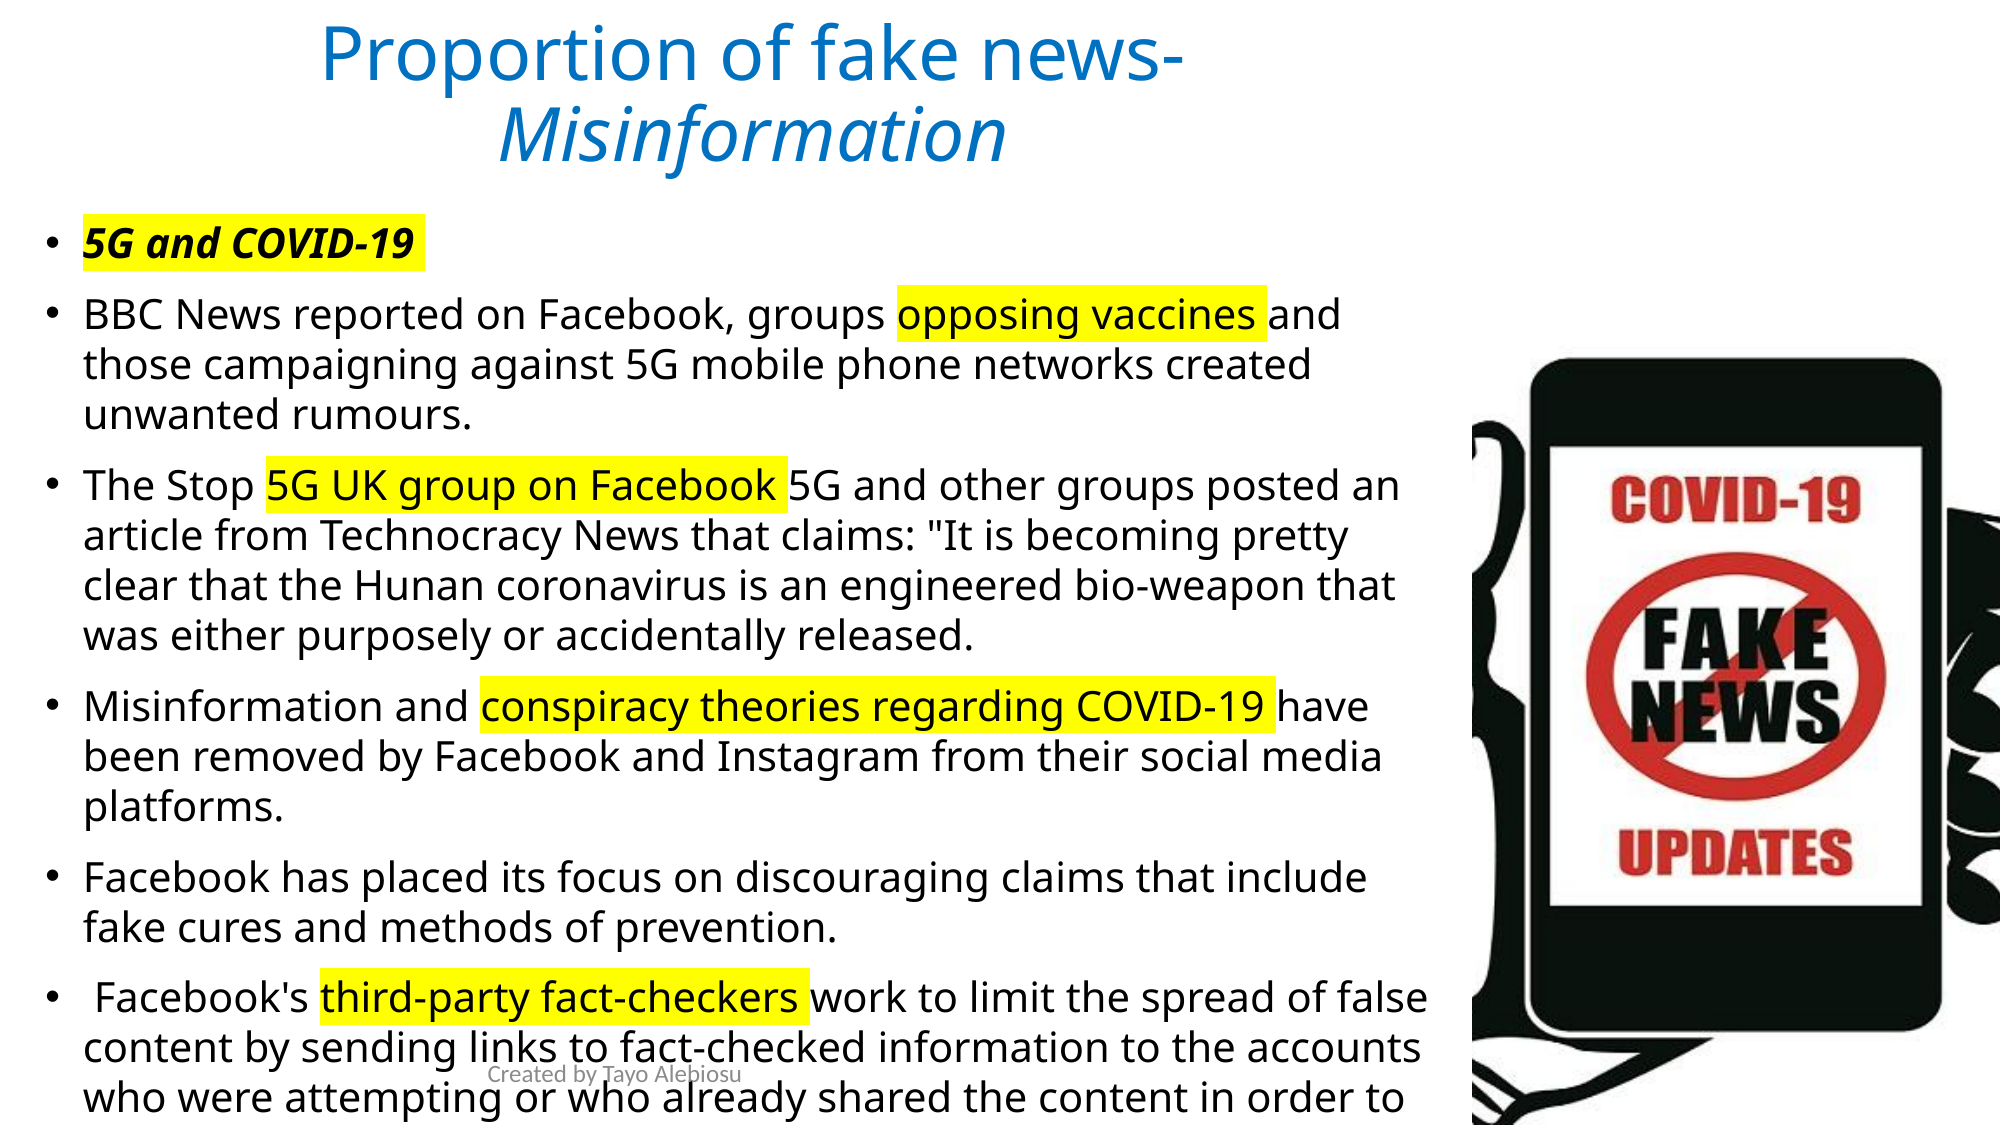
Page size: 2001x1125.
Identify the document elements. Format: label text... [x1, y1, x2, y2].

picture [1471, 332, 2000, 1125]
list 5G and COVID-19 BBC News reported on Facebook, groups opposing vaccines and those campaigning against 5G mobile phone networks created unwanted rumours. The Stop 5G UK group on Facebook 5G and other groups posted an article from Technocracy News that claims: "It is becoming pretty clear that the Hunan coronavirus is an engineered bio-weapon that was either purposely or accidentally released. Misinformation and conspiracy theories regarding COVID-19 have been removed by Facebook and Instagram from their social media platforms. Facebook has placed its focus on discouraging claims that include fake cures and methods of prevention. Facebook's third-party fact-checkers work to limit the spread of false content by sending links to fact-checked information to the accounts who were attempting or who already shared the content in order to notify them and provide correct information. [30, 209, 1455, 1125]
footer Created by Tayo Alebiosu [310, 1042, 920, 1103]
title Proportion of fake news-Misinformation [145, 56, 1361, 186]
